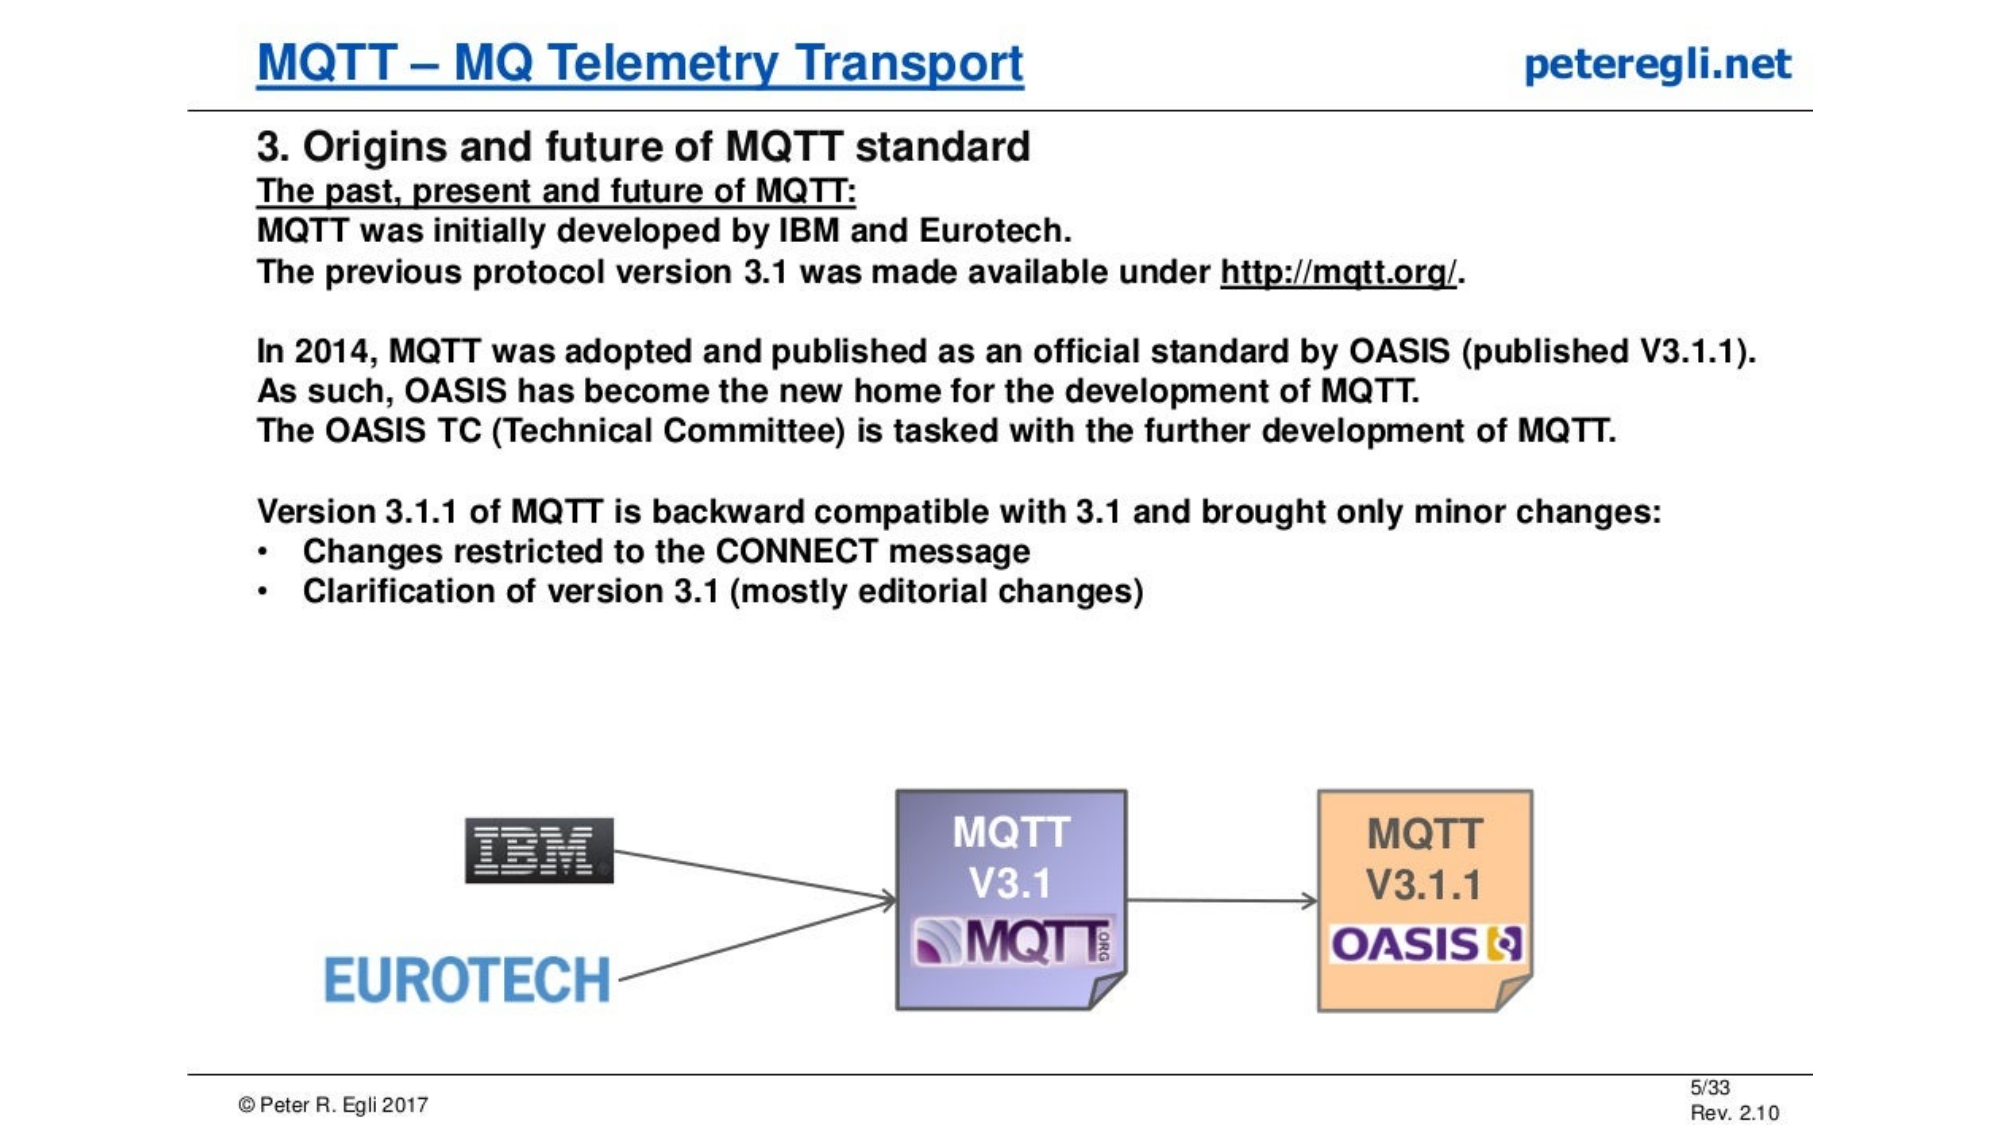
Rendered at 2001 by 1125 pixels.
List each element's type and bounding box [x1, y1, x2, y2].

picture [187, 0, 1813, 1125]
